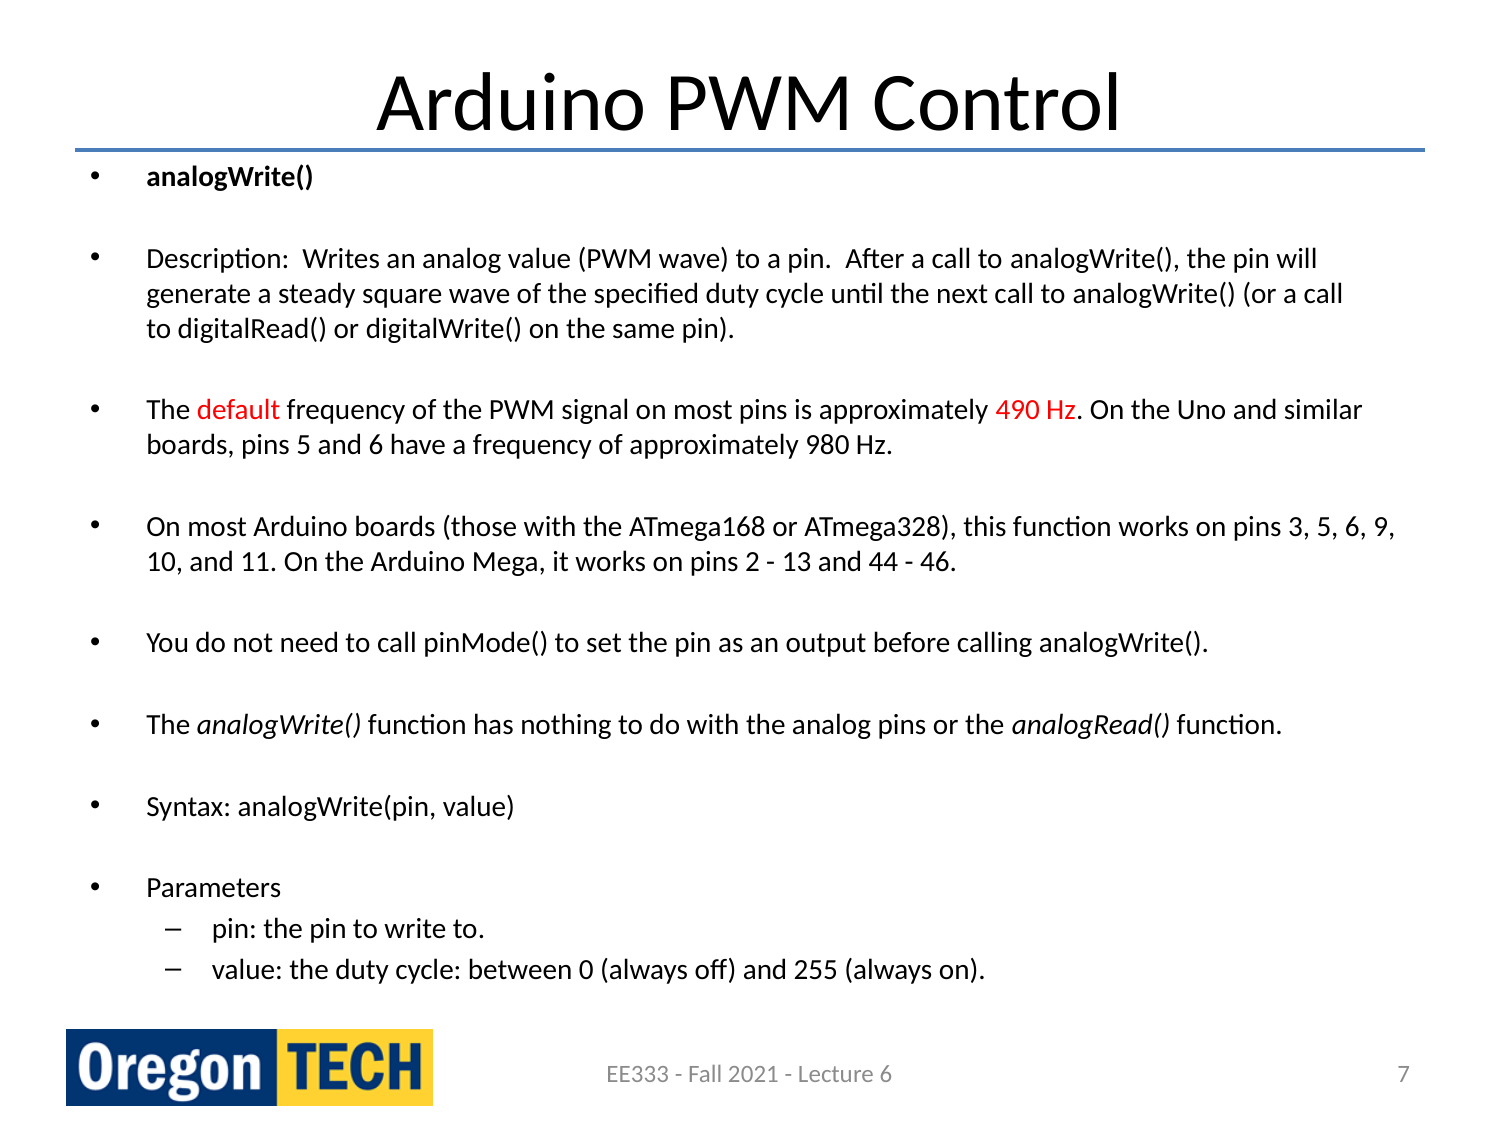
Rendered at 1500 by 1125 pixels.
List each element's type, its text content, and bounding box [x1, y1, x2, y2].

picture [66, 1029, 433, 1106]
footer EE333 - Fall 2021 - Lecture 6 [512, 1042, 988, 1103]
title Arduino PWM Control [75, 45, 1425, 149]
slide_number 7 [1074, 1042, 1425, 1103]
list analogWrite() Description: Writes an analog value (PWM wave) to a pin. After a call to analogWrite(), the pin will generate a steady square wave of the specified duty cycle until the next call to analogWrite() (or a call to digitalRead() or digitalWrite() on the same pin). The default frequency of the PWM signal on most pins is approximately 490 Hz. On the Uno and similar boards, pins 5 and 6 have a frequency of approximately 980 Hz. On most Arduino boards (those with the ATmega168 or ATmega328), this function works on pins 3, 5, 6, 9, 10, and 11. On the Arduino Mega, it works on pins 2 - 13 and 44 - 46. You do not need to call pinMode() to set the pin as an output before calling analogWrite(). The analogWrite() function has nothing to do with the analog pins or the analogRead() function. Syntax: analogWrite(pin, value) Parameters pin: the pin to write to. value: the duty cycle: between 0 (always off) and 255 (always on). [75, 149, 1425, 1005]
